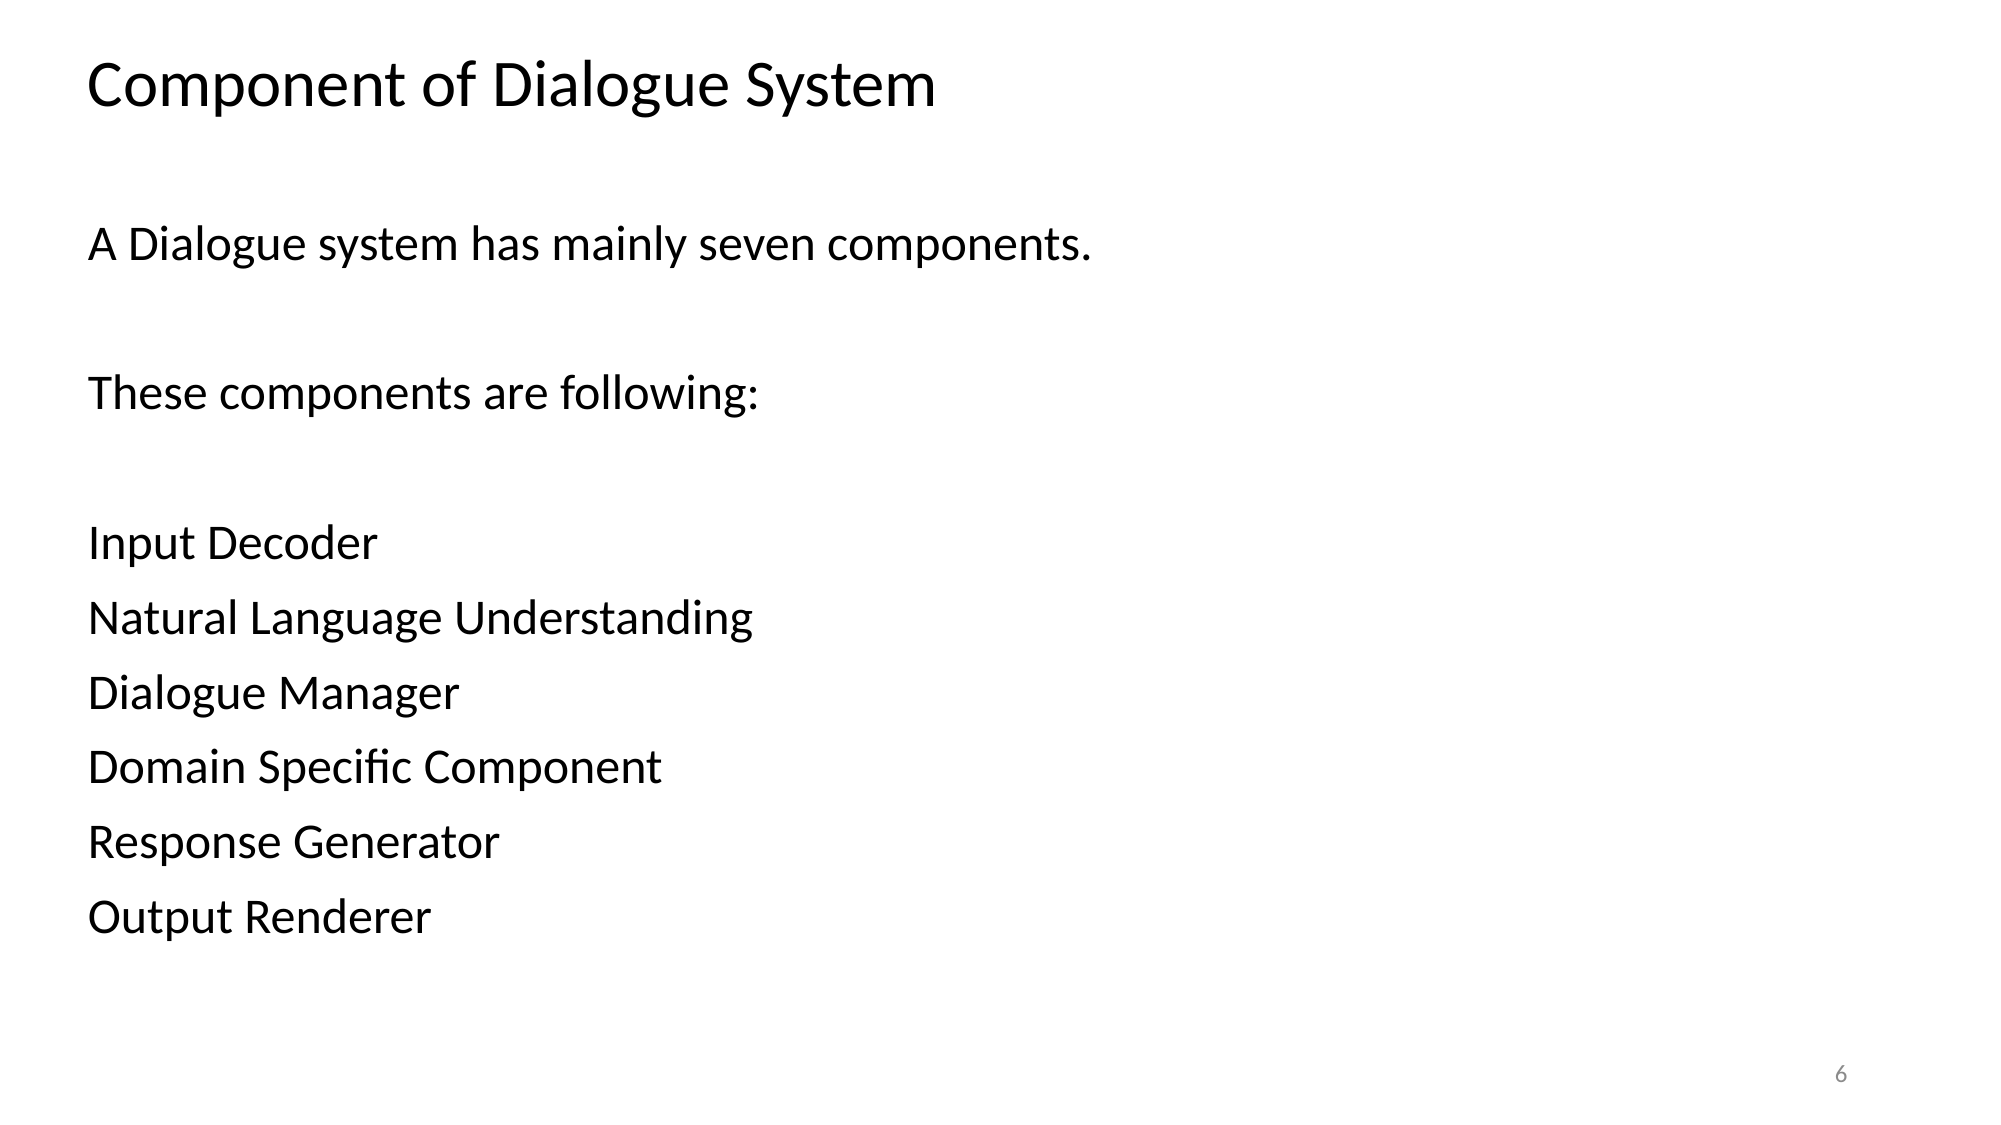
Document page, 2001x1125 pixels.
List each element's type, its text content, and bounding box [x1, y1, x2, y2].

subtitle Component of Dialogue System A Dialogue system has mainly seven components. These components are following: Input Decoder Natural Language Understanding Dialogue Manager Domain Specific Component Response Generator Output Renderer [72, 41, 1964, 1084]
slide_number 6 [1412, 1042, 1863, 1103]
